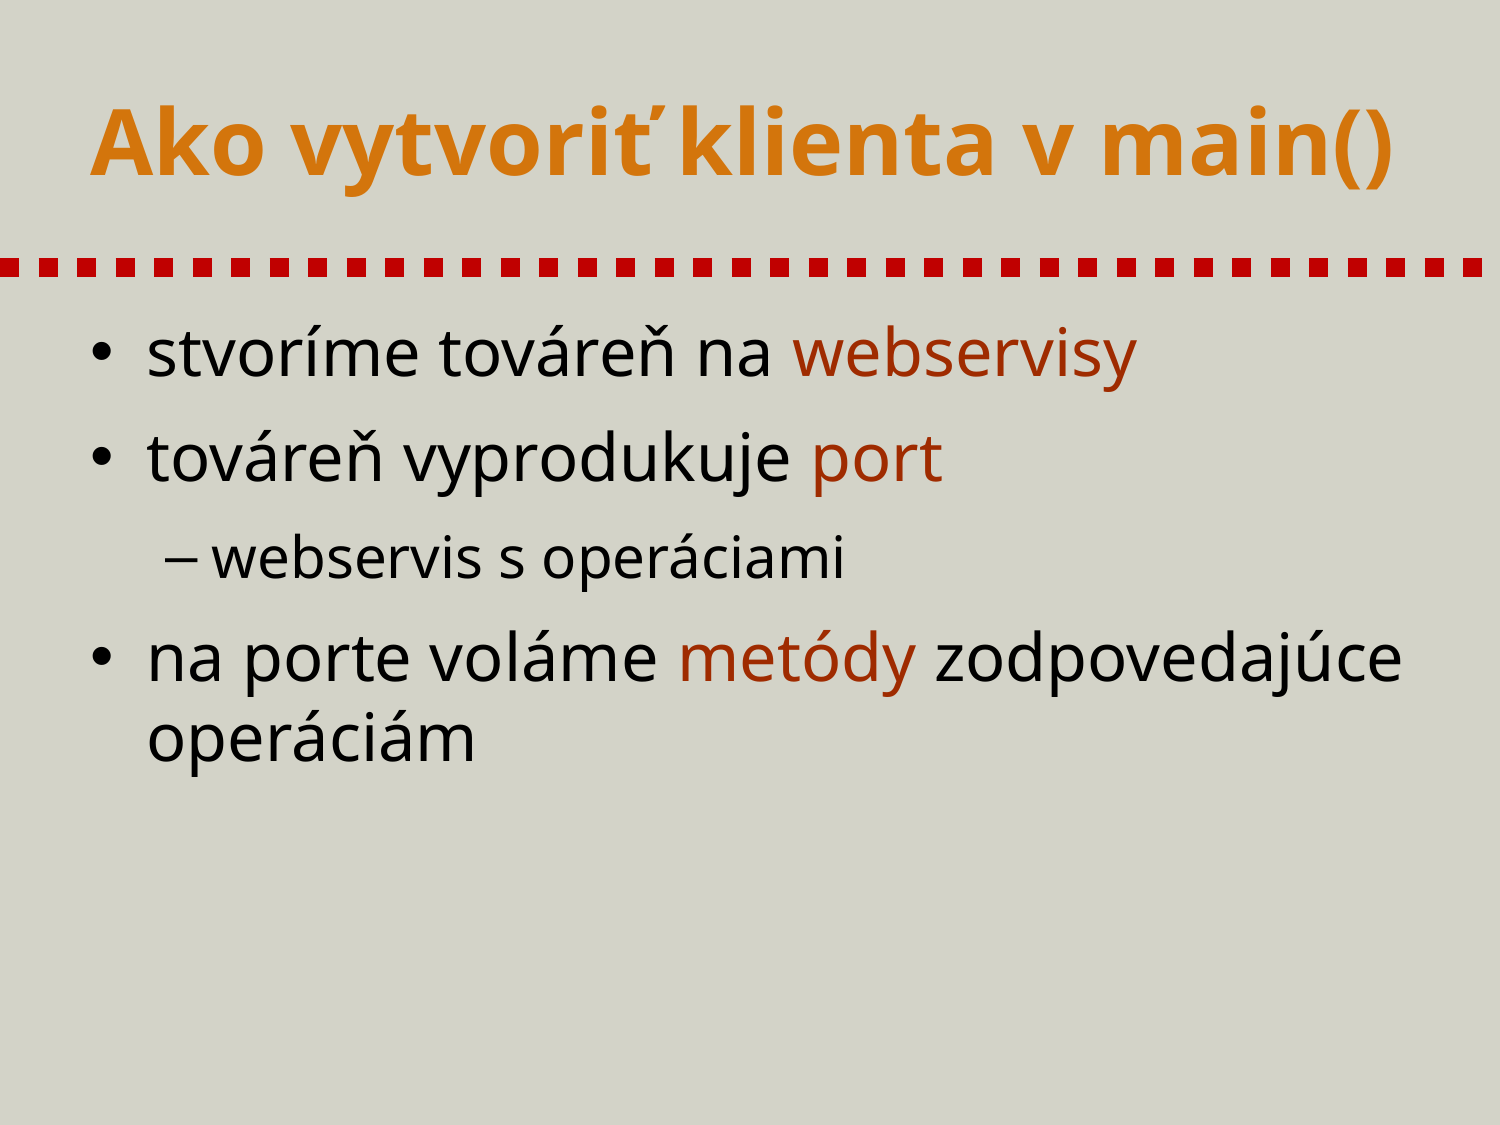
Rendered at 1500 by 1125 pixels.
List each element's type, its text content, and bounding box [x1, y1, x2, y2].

title Ako vytvoriť klienta v main() [75, 45, 1425, 233]
list stvoríme továreň na webservisy továreň vyprodukuje port webservis s operáciami na porte voláme metódy zodpovedajúce operáciám [75, 302, 1425, 1005]
